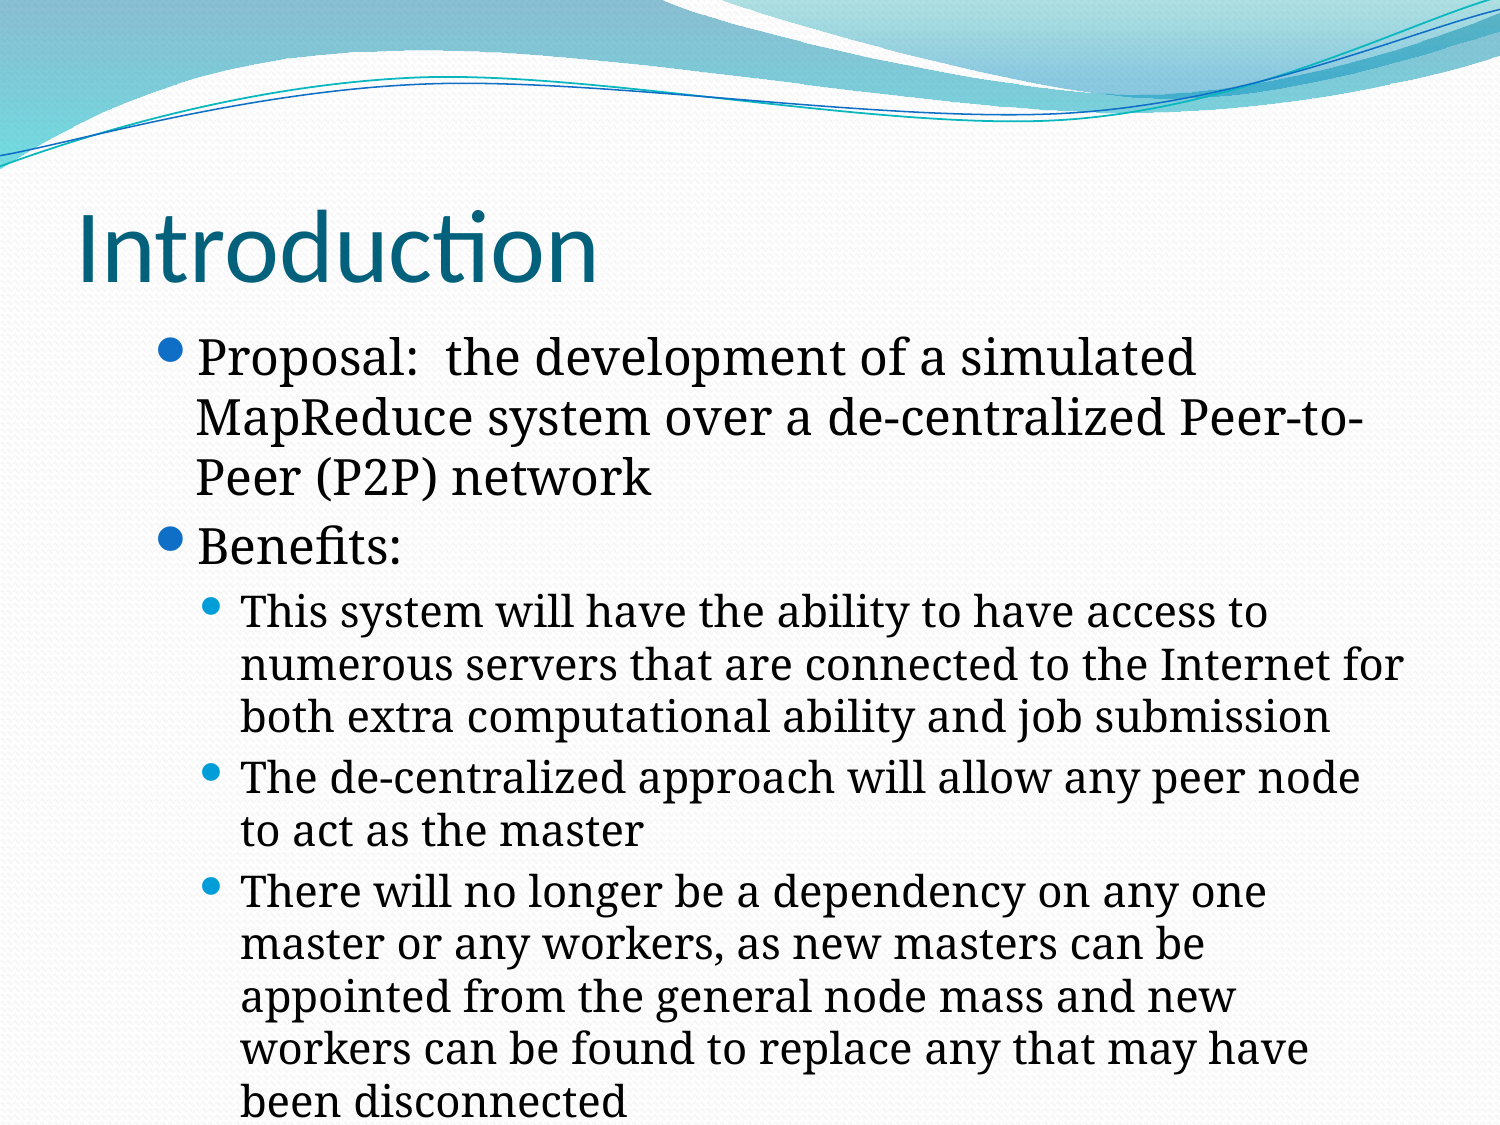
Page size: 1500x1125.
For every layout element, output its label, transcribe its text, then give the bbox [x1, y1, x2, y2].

list Proposal: the development of a simulated MapReduce system over a de-centralized Peer-to-Peer (P2P) network Benefits: This system will have the ability to have access to numerous servers that are connected to the Internet for both extra computational ability and job submission The de-centralized approach will allow any peer node to act as the master There will no longer be a dependency on any one master or any workers, as new masters can be appointed from the general node mass and new workers can be found to replace any that may have been disconnected [74, 317, 1426, 1038]
title Introduction [74, 115, 1426, 304]
